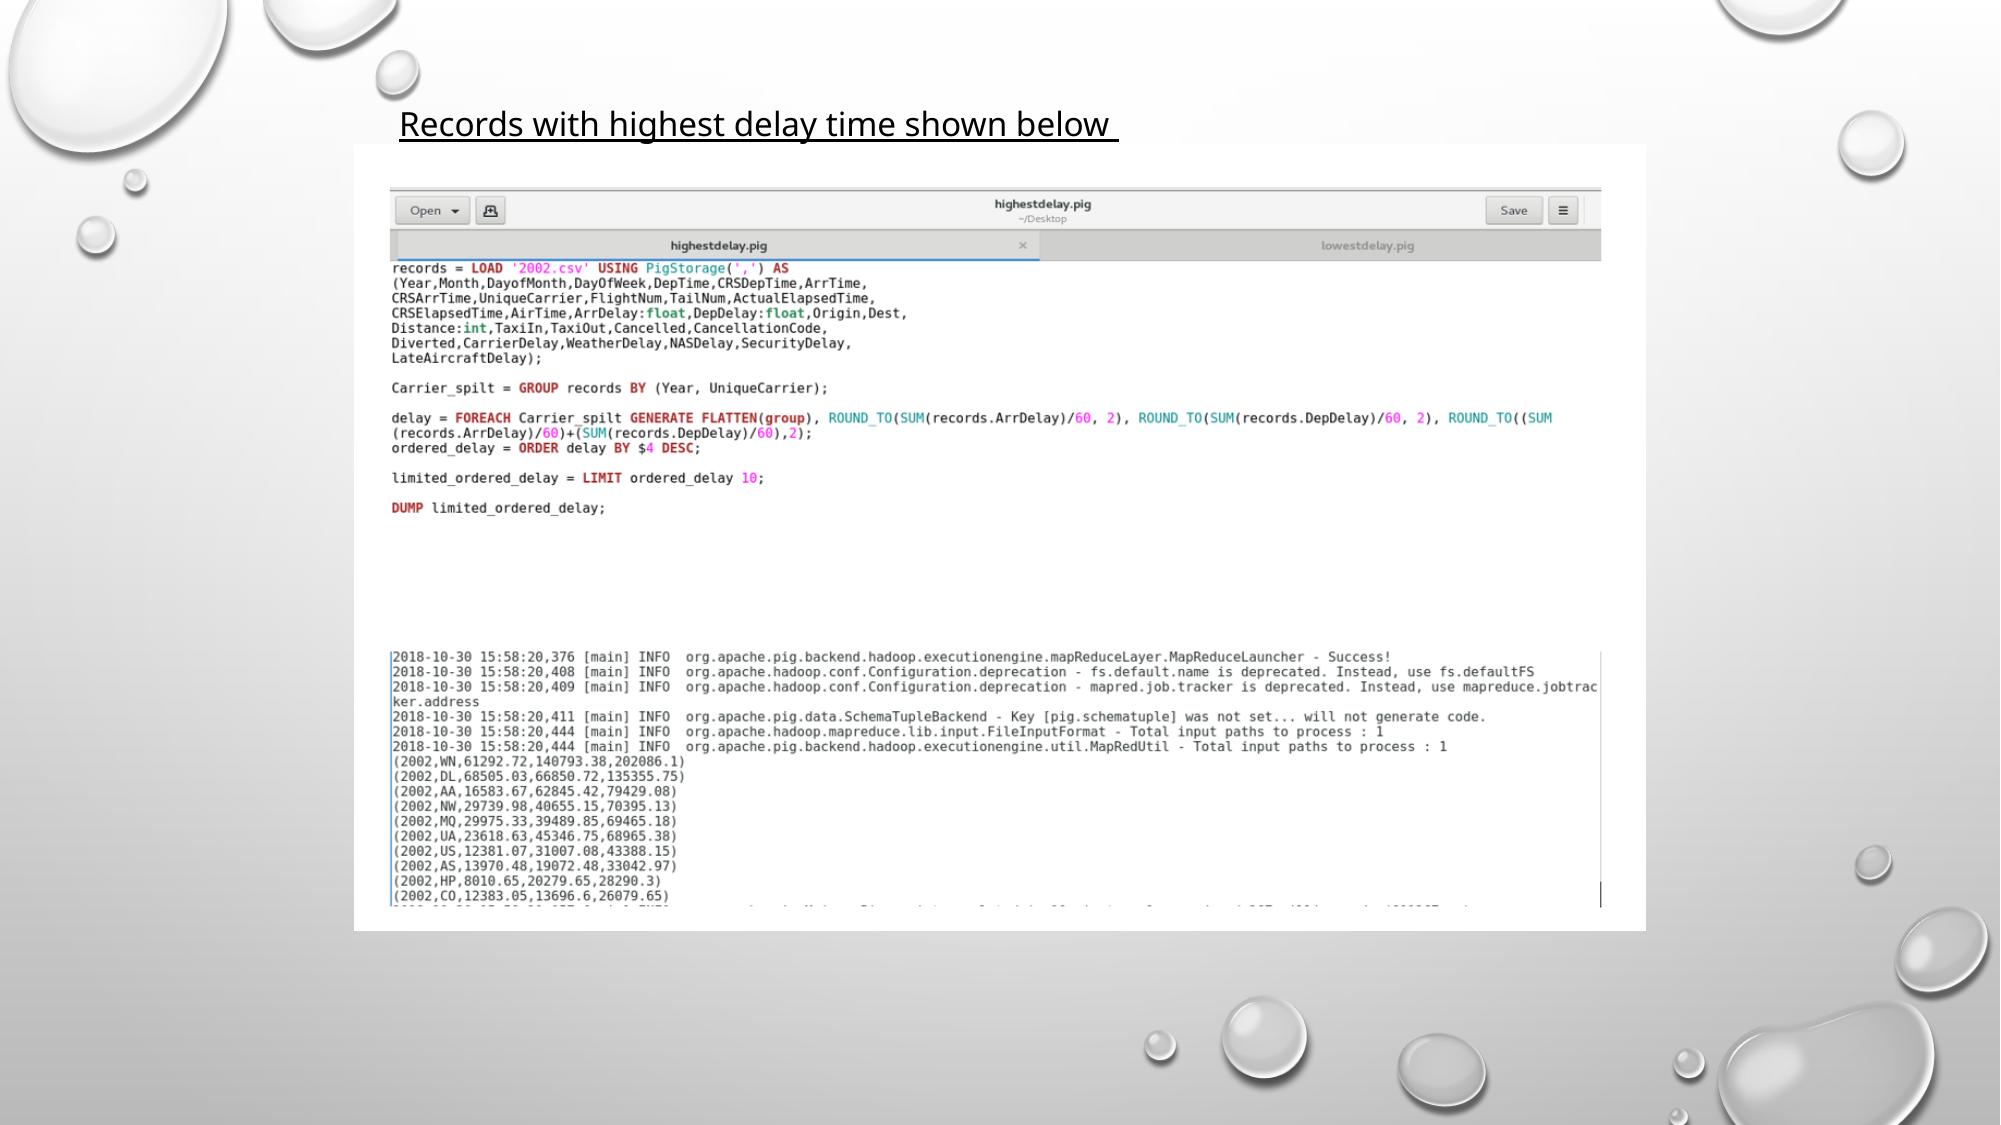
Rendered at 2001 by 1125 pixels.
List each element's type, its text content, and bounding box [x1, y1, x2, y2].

picture [0, 0, 2000, 1125]
text_box Records with highest delay time shown below [384, 95, 1577, 142]
